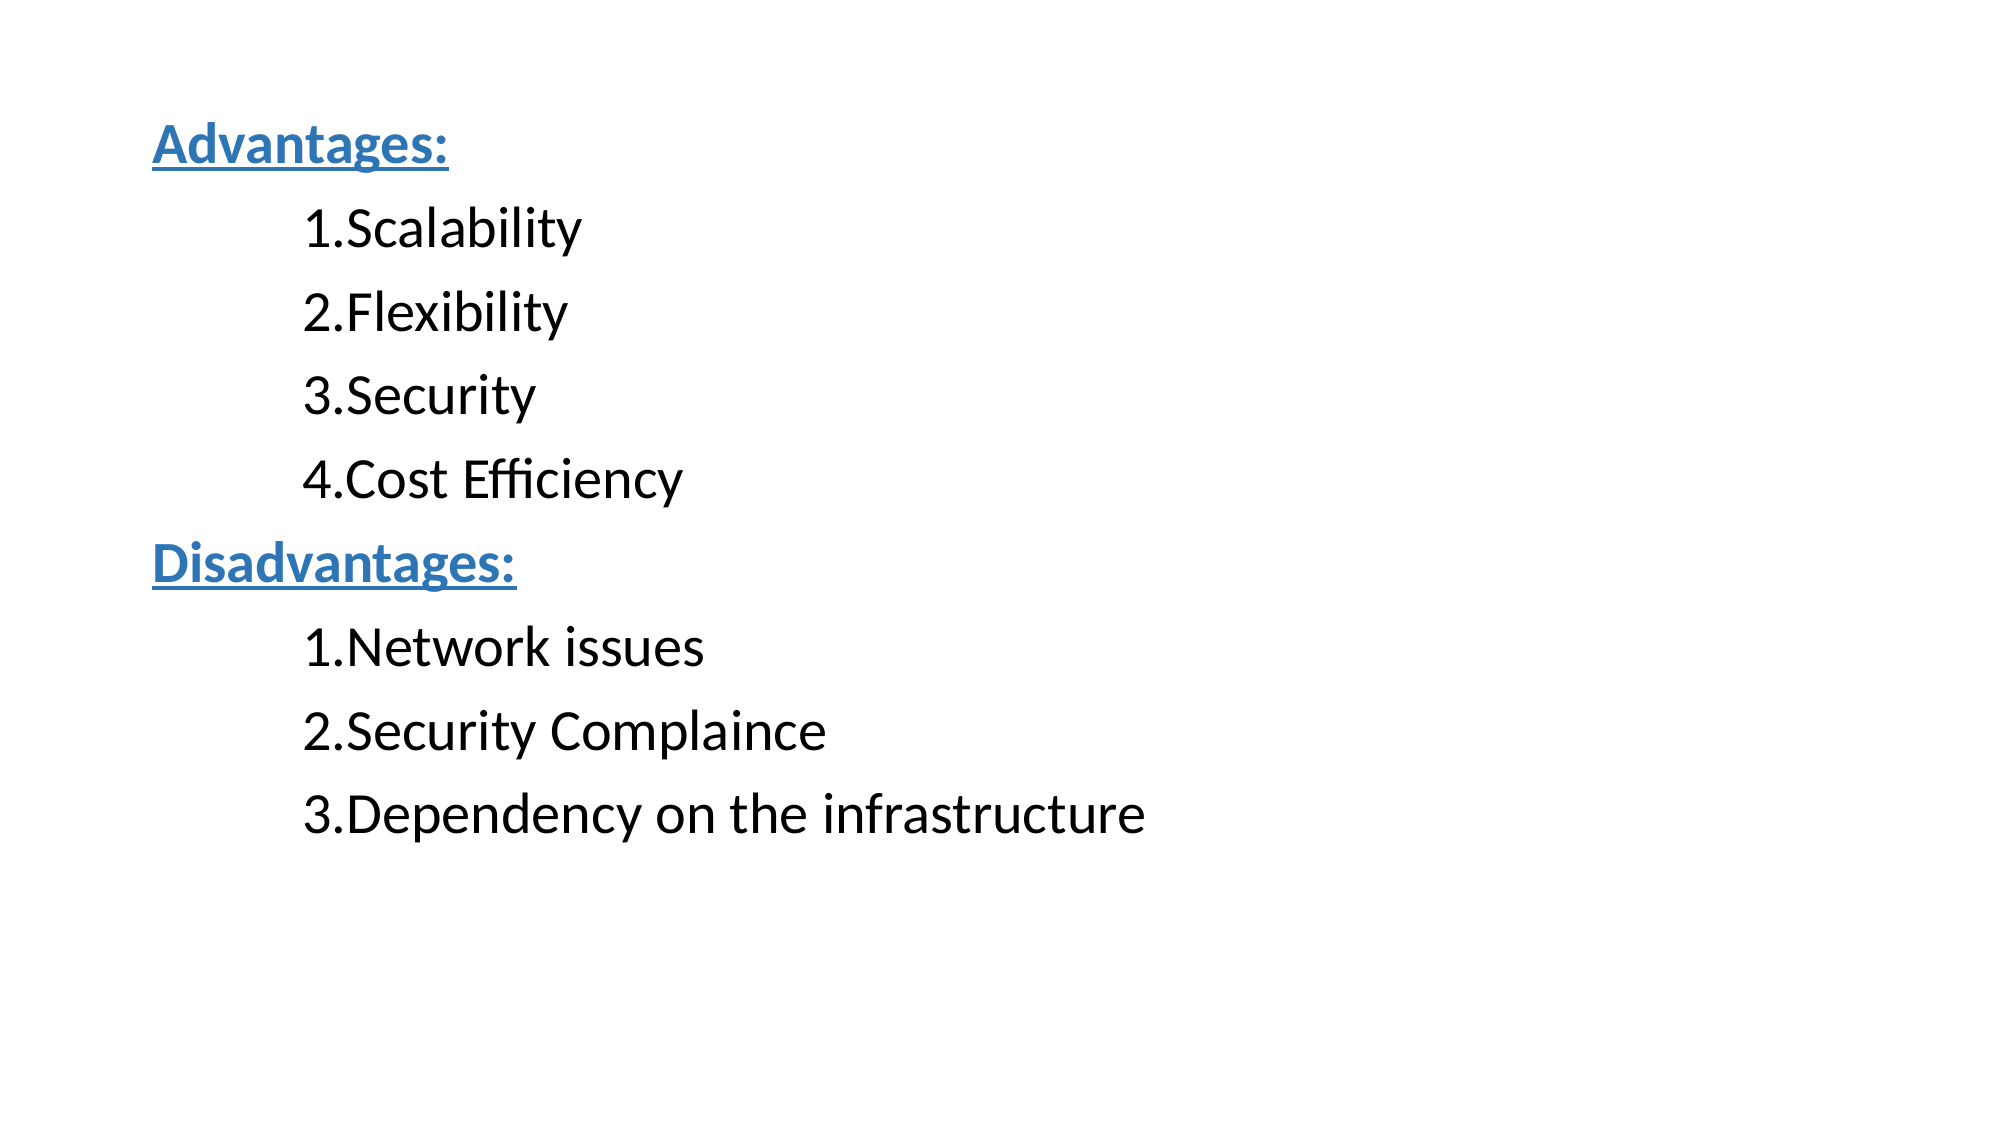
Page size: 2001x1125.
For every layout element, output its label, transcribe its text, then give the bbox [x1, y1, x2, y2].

list Advantages: 1.Scalability 2.Flexibility 3.Security 4.Cost Efficiency Disadvantages: 1.Network issues 2.Security Complaince 3.Dependency on the infrastructure [137, 105, 1863, 1014]
